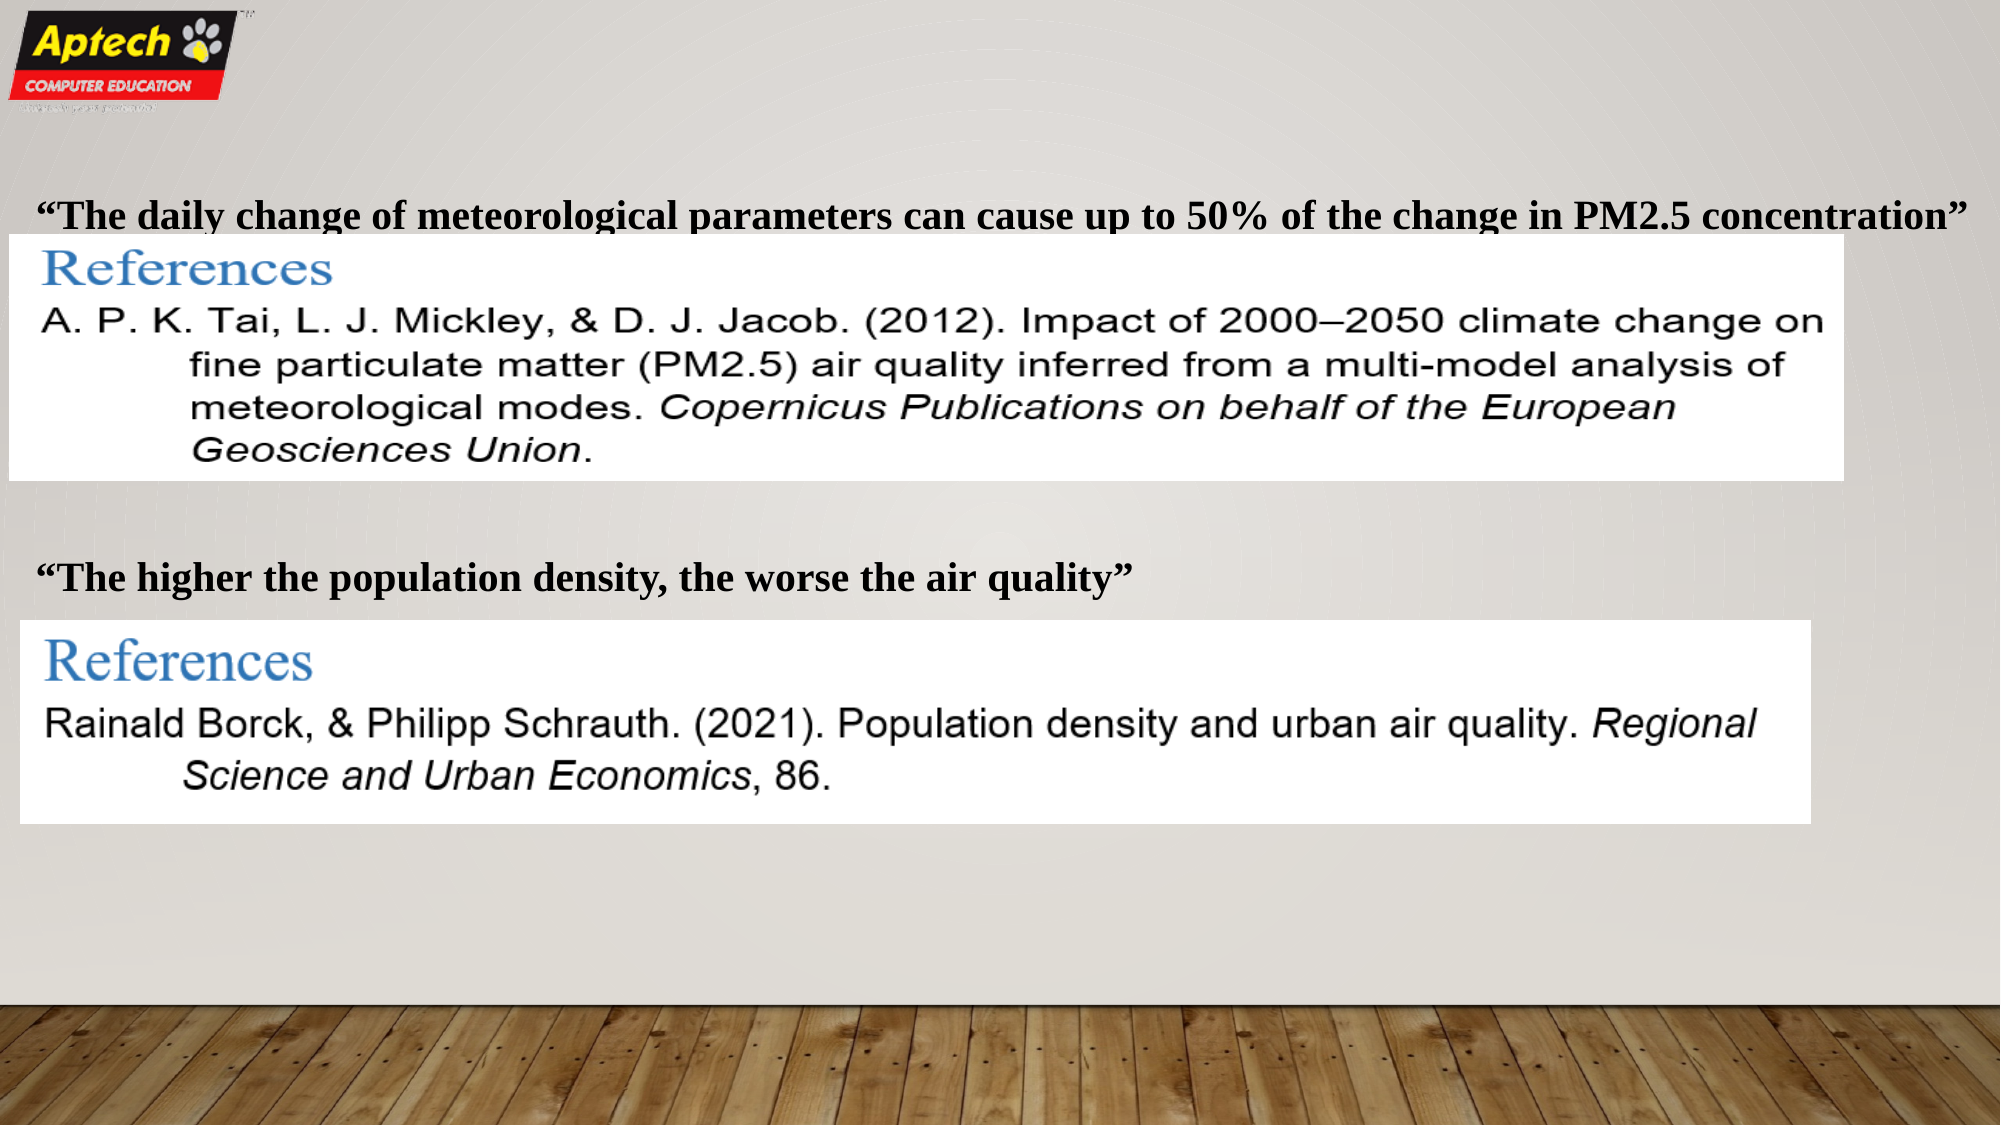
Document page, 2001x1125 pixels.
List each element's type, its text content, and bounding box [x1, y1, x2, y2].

picture [20, 620, 1811, 824]
picture [9, 233, 1844, 481]
picture [0, 1005, 2000, 1125]
text_box “The daily change of meteorological parameters can cause up to 50% of the change in PM2.5 concentration” [20, 155, 1999, 321]
picture [0, 0, 274, 137]
text_box “The higher the population density, the worse the air quality” [20, 542, 1886, 657]
